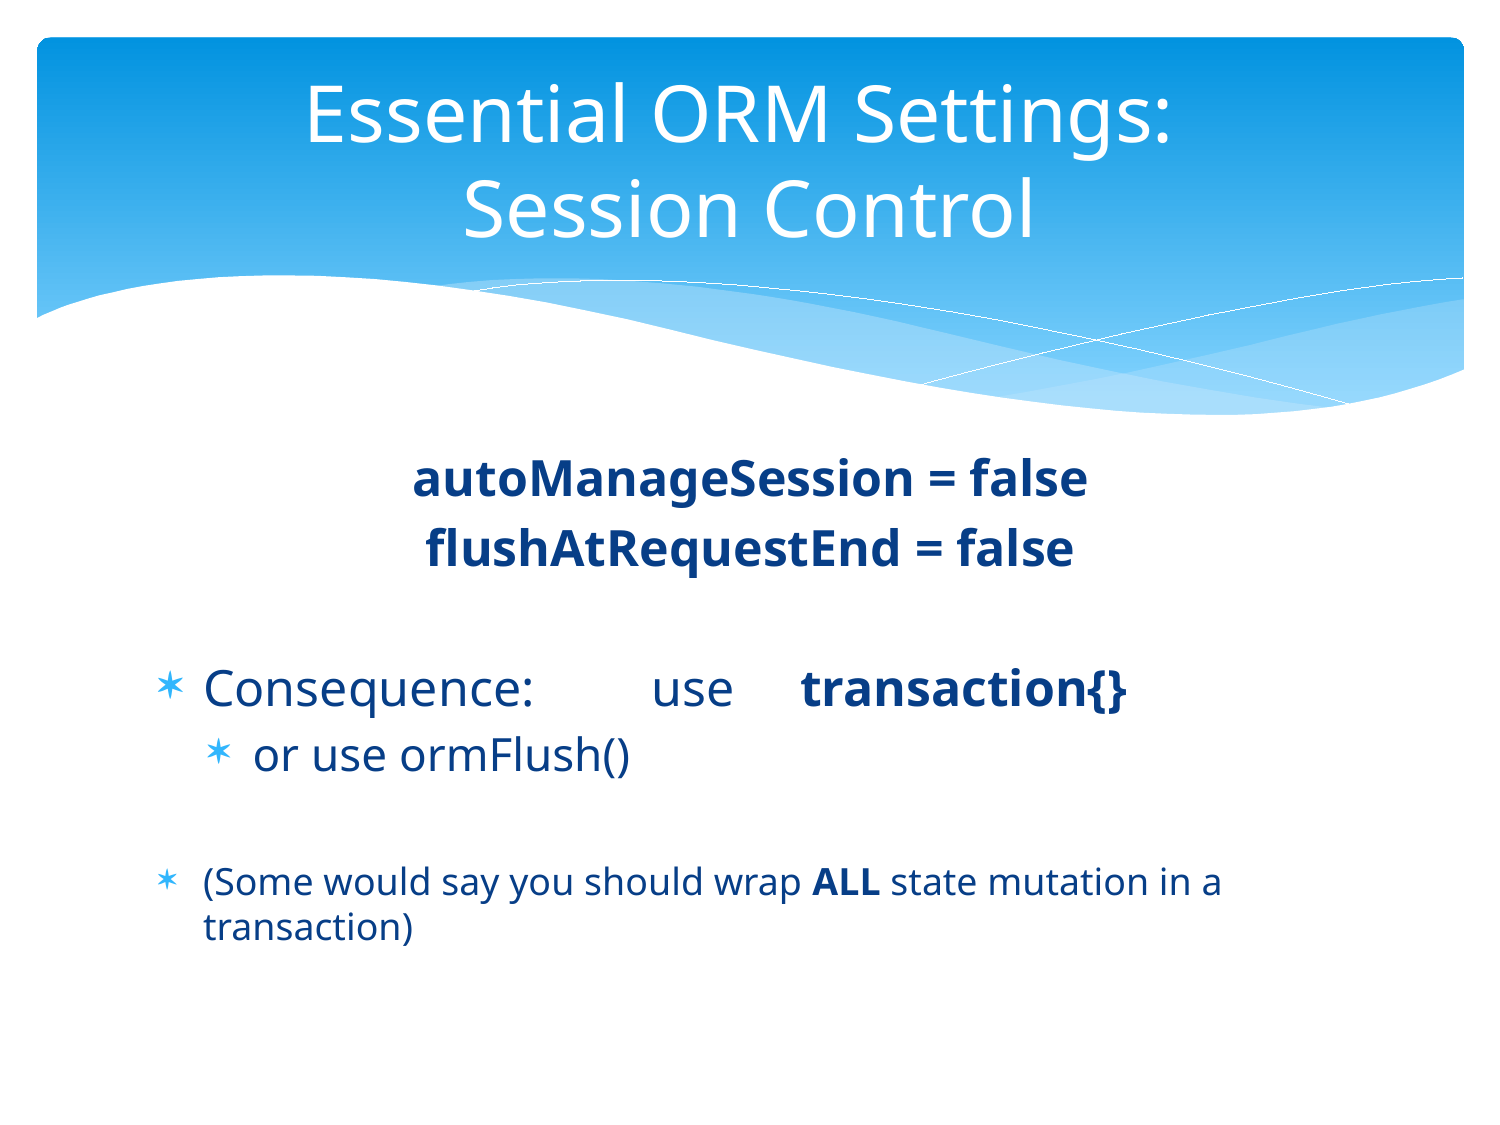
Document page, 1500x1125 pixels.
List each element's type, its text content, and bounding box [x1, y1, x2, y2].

list autoManageSession = false flushAtRequestEnd = false Consequence: use transaction{} or use ormFlush() (Some would say you should wrap ALL state mutation in a transaction) [143, 438, 1359, 1005]
title Essential ORM Settings: Session Control [75, 55, 1425, 261]
